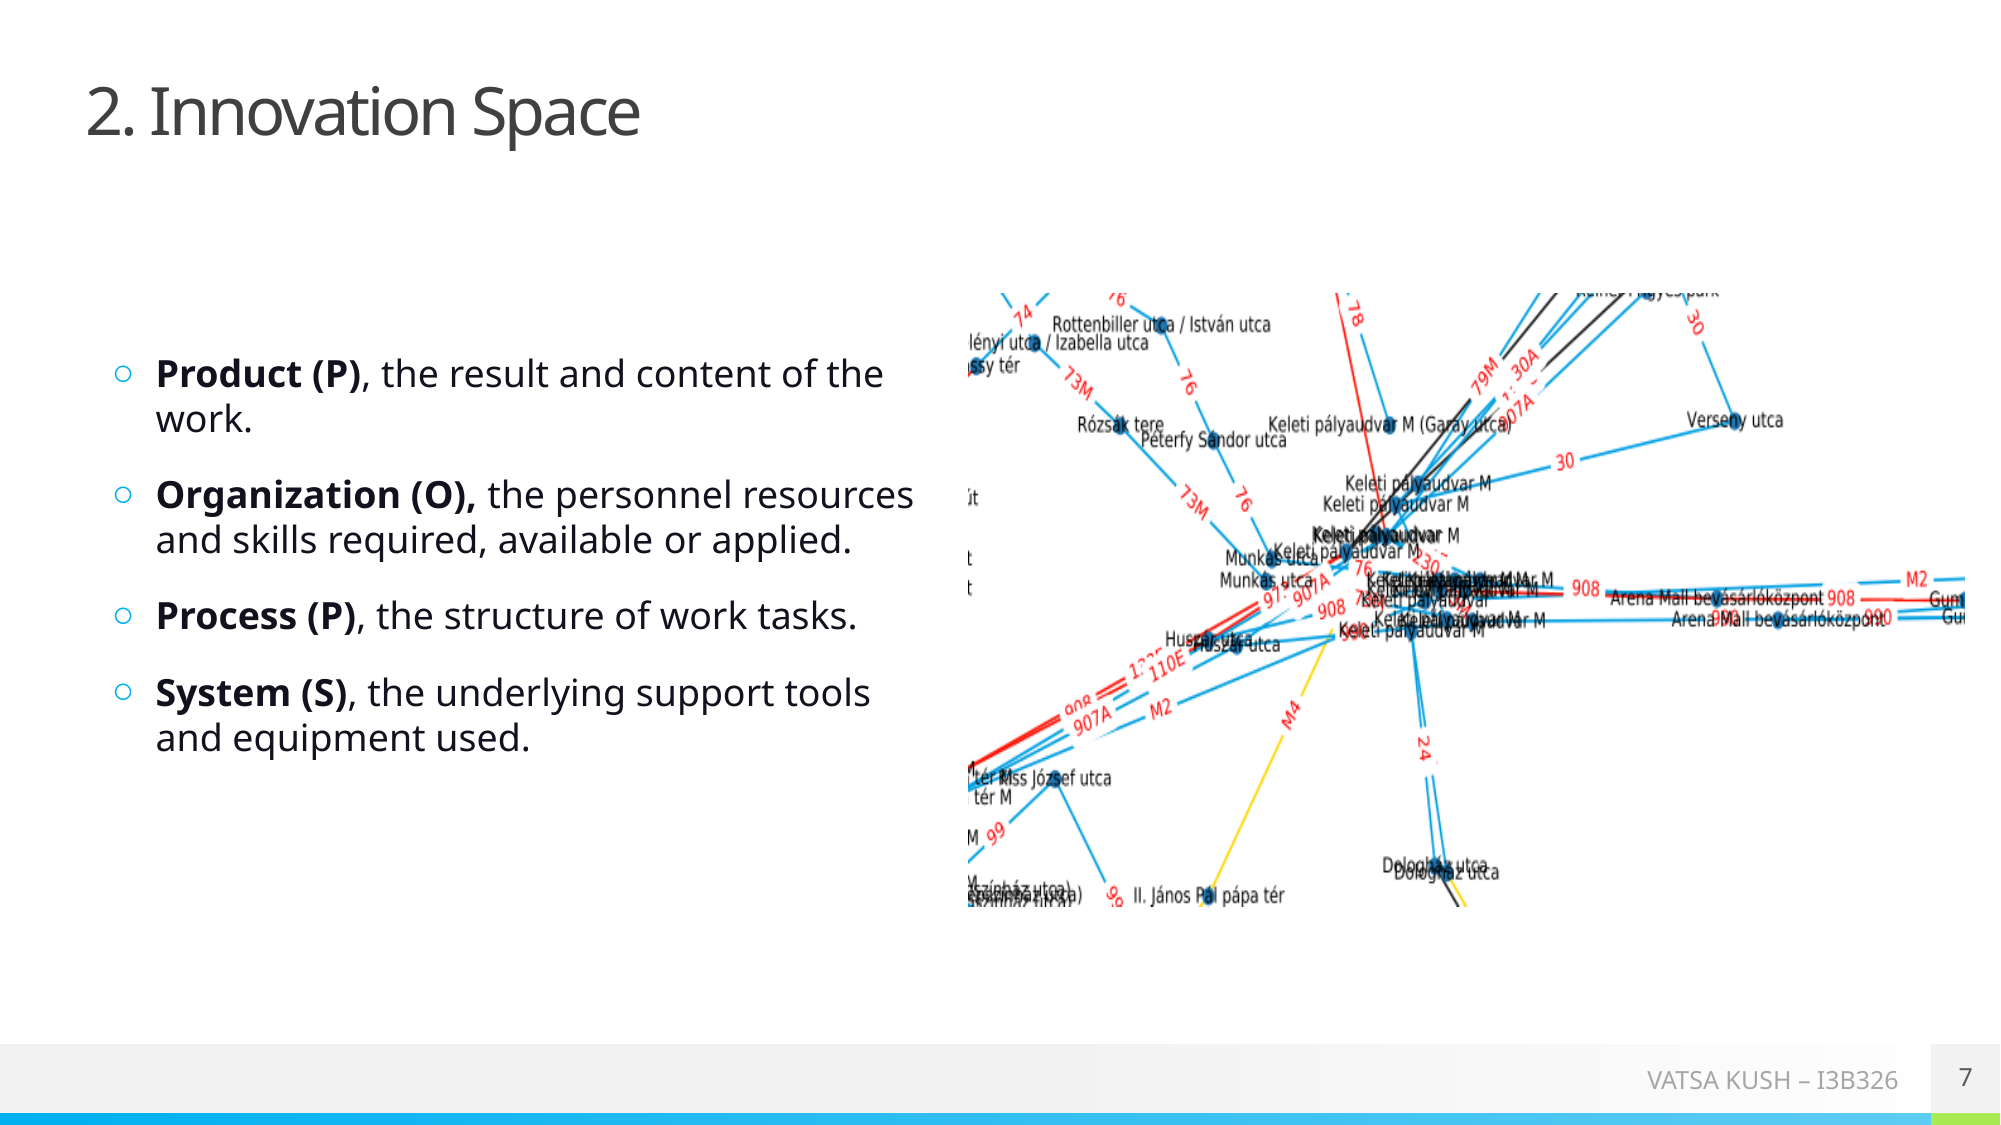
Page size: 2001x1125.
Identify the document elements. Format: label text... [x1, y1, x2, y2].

slide_number 7 [1931, 1044, 2000, 1114]
text_box 2. Innovation Space [70, 70, 1931, 142]
text_box Product (P), the result and content of the work. Organization (O), the personnel resources and skills required, available or applied. Process (P), the structure of work tasks. System (S), the underlying support tools and equipment used. [111, 349, 922, 768]
picture [968, 293, 1965, 907]
